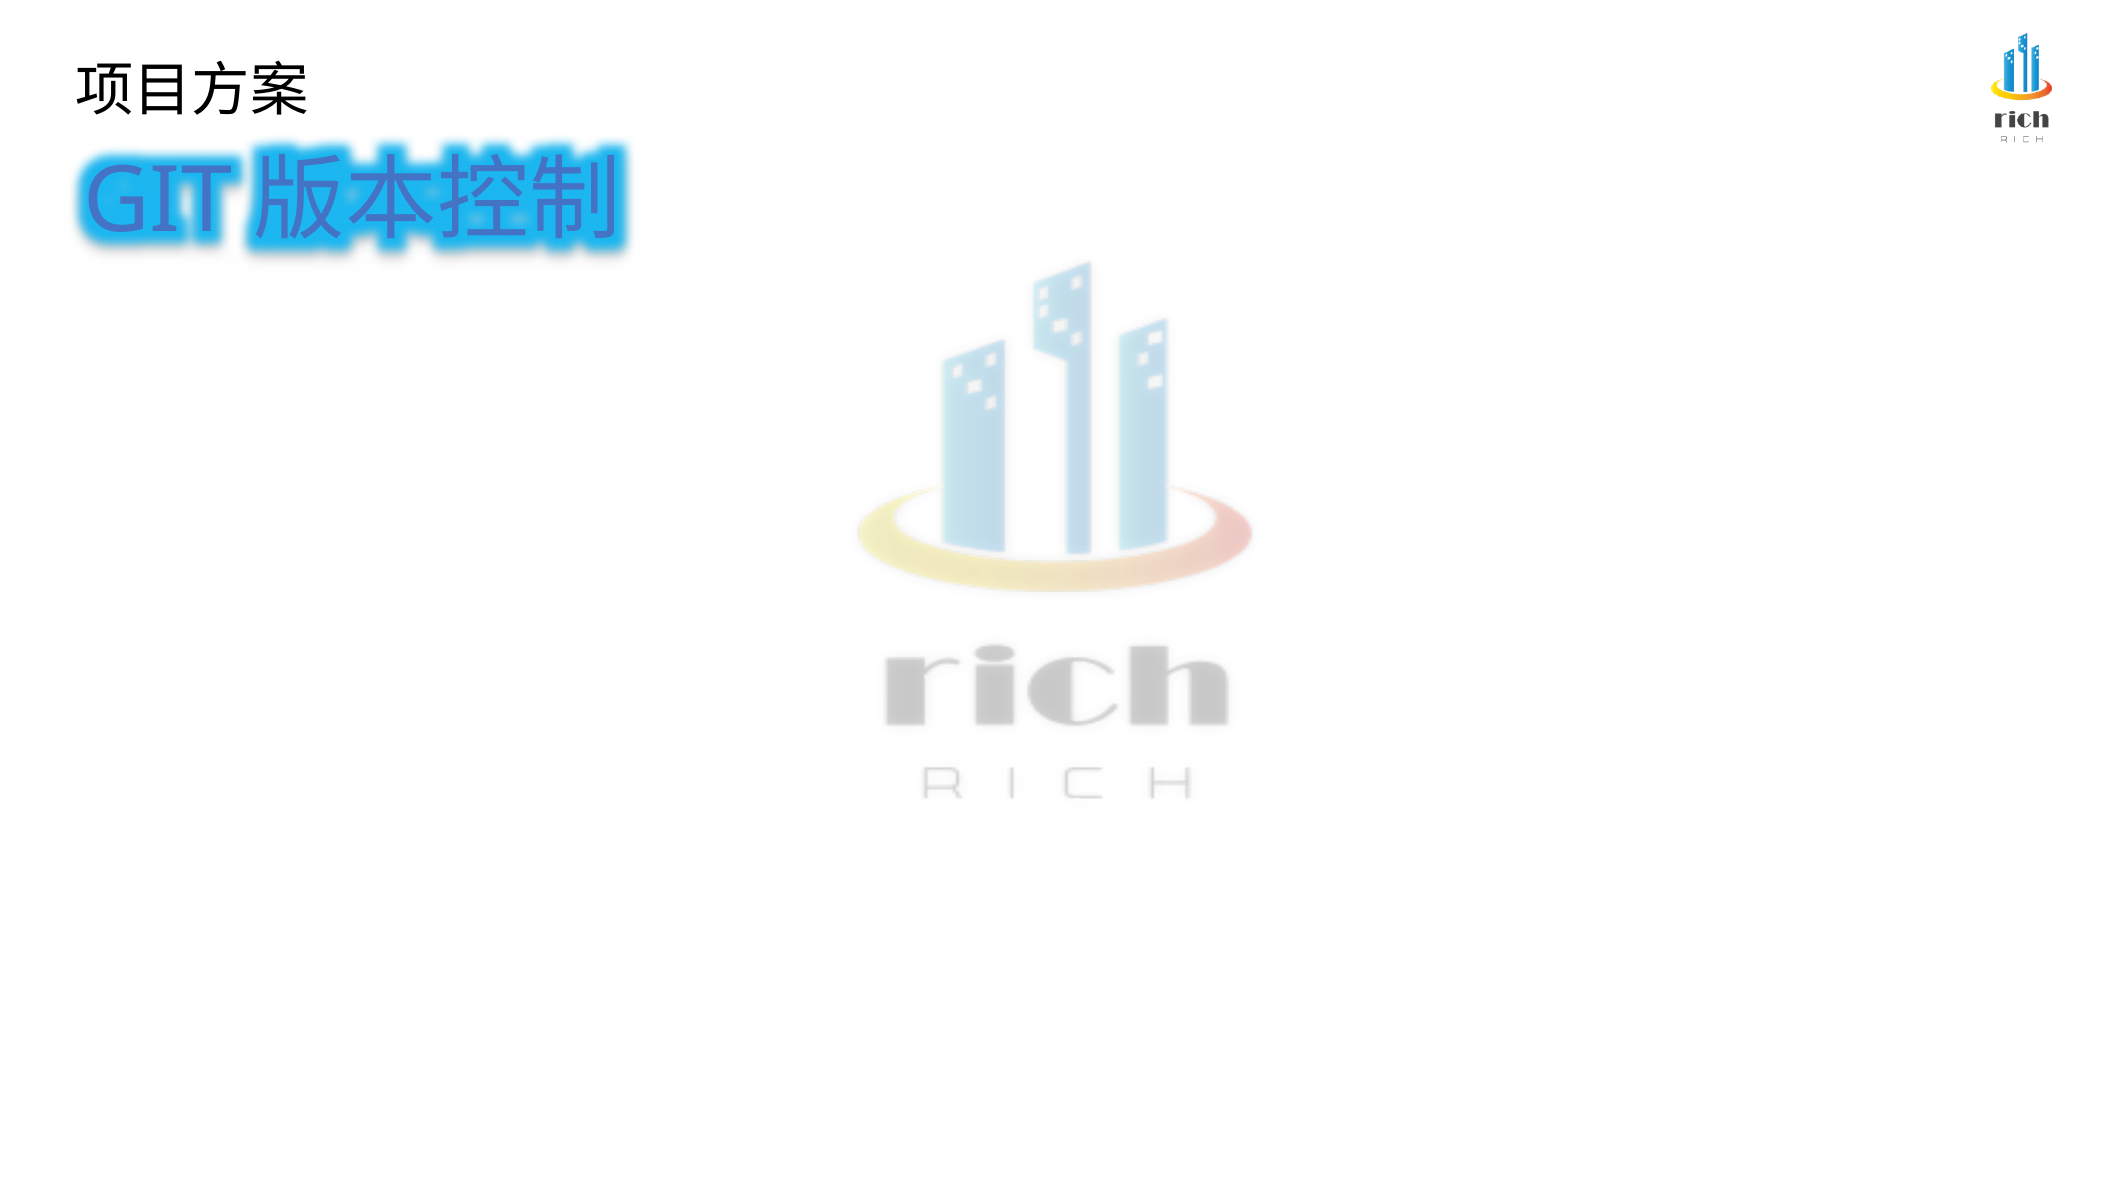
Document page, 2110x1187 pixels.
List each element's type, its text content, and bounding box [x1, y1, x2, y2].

text_box 项目方案 [59, 44, 563, 107]
picture [1932, 0, 2110, 178]
text_box GIT版本控制 [68, 132, 636, 258]
